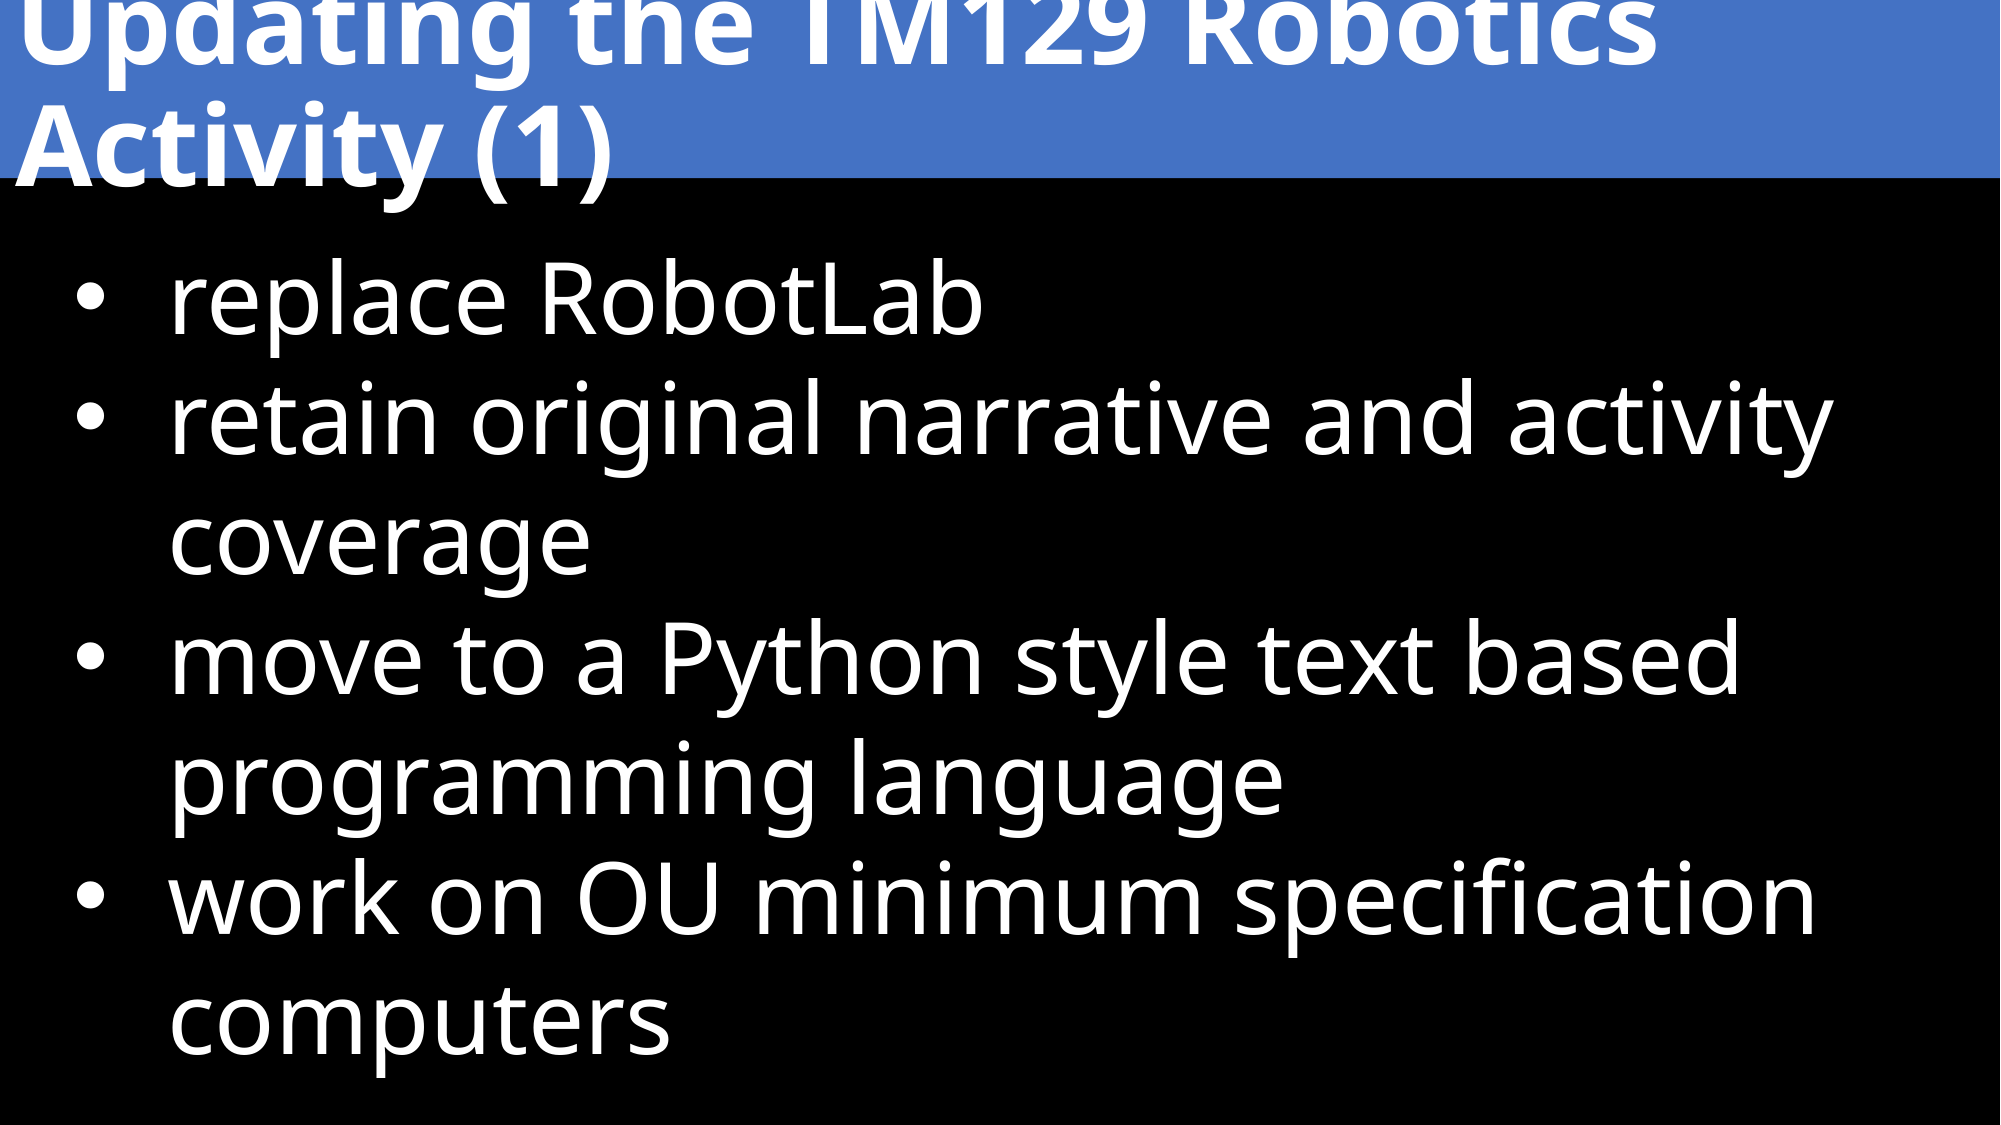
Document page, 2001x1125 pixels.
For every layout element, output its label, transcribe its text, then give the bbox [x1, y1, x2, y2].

text_box replace RobotLab retain original narrative and activity coverage move to a Python style text based programming language work on OU minimum specification computers [58, 227, 1955, 1082]
title Updating the TM129 Robotics Activity (1) [0, 0, 2000, 179]
